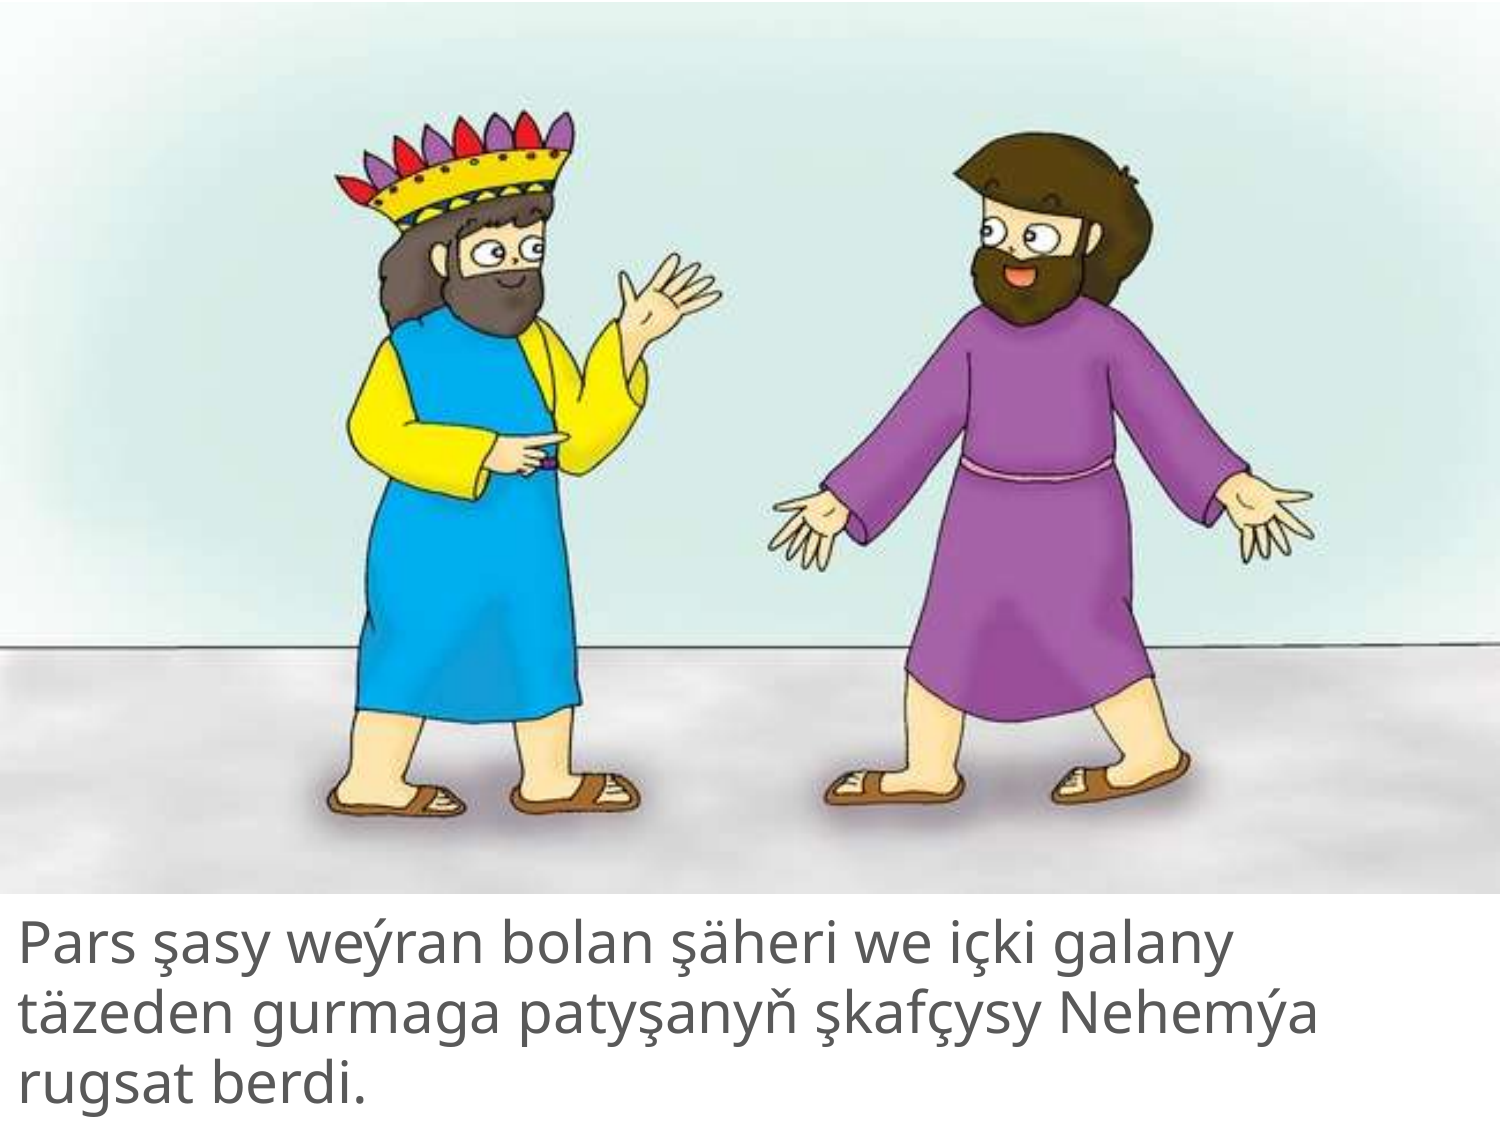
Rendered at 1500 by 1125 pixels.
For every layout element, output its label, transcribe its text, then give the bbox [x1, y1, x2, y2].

text_box Pars şasy weýran bolan şäheri we içki galany täzeden gurmaga patyşanyň şkafçysy Nehemýa rugsat berdi. [2, 901, 1474, 1123]
picture [0, 1, 1500, 894]
